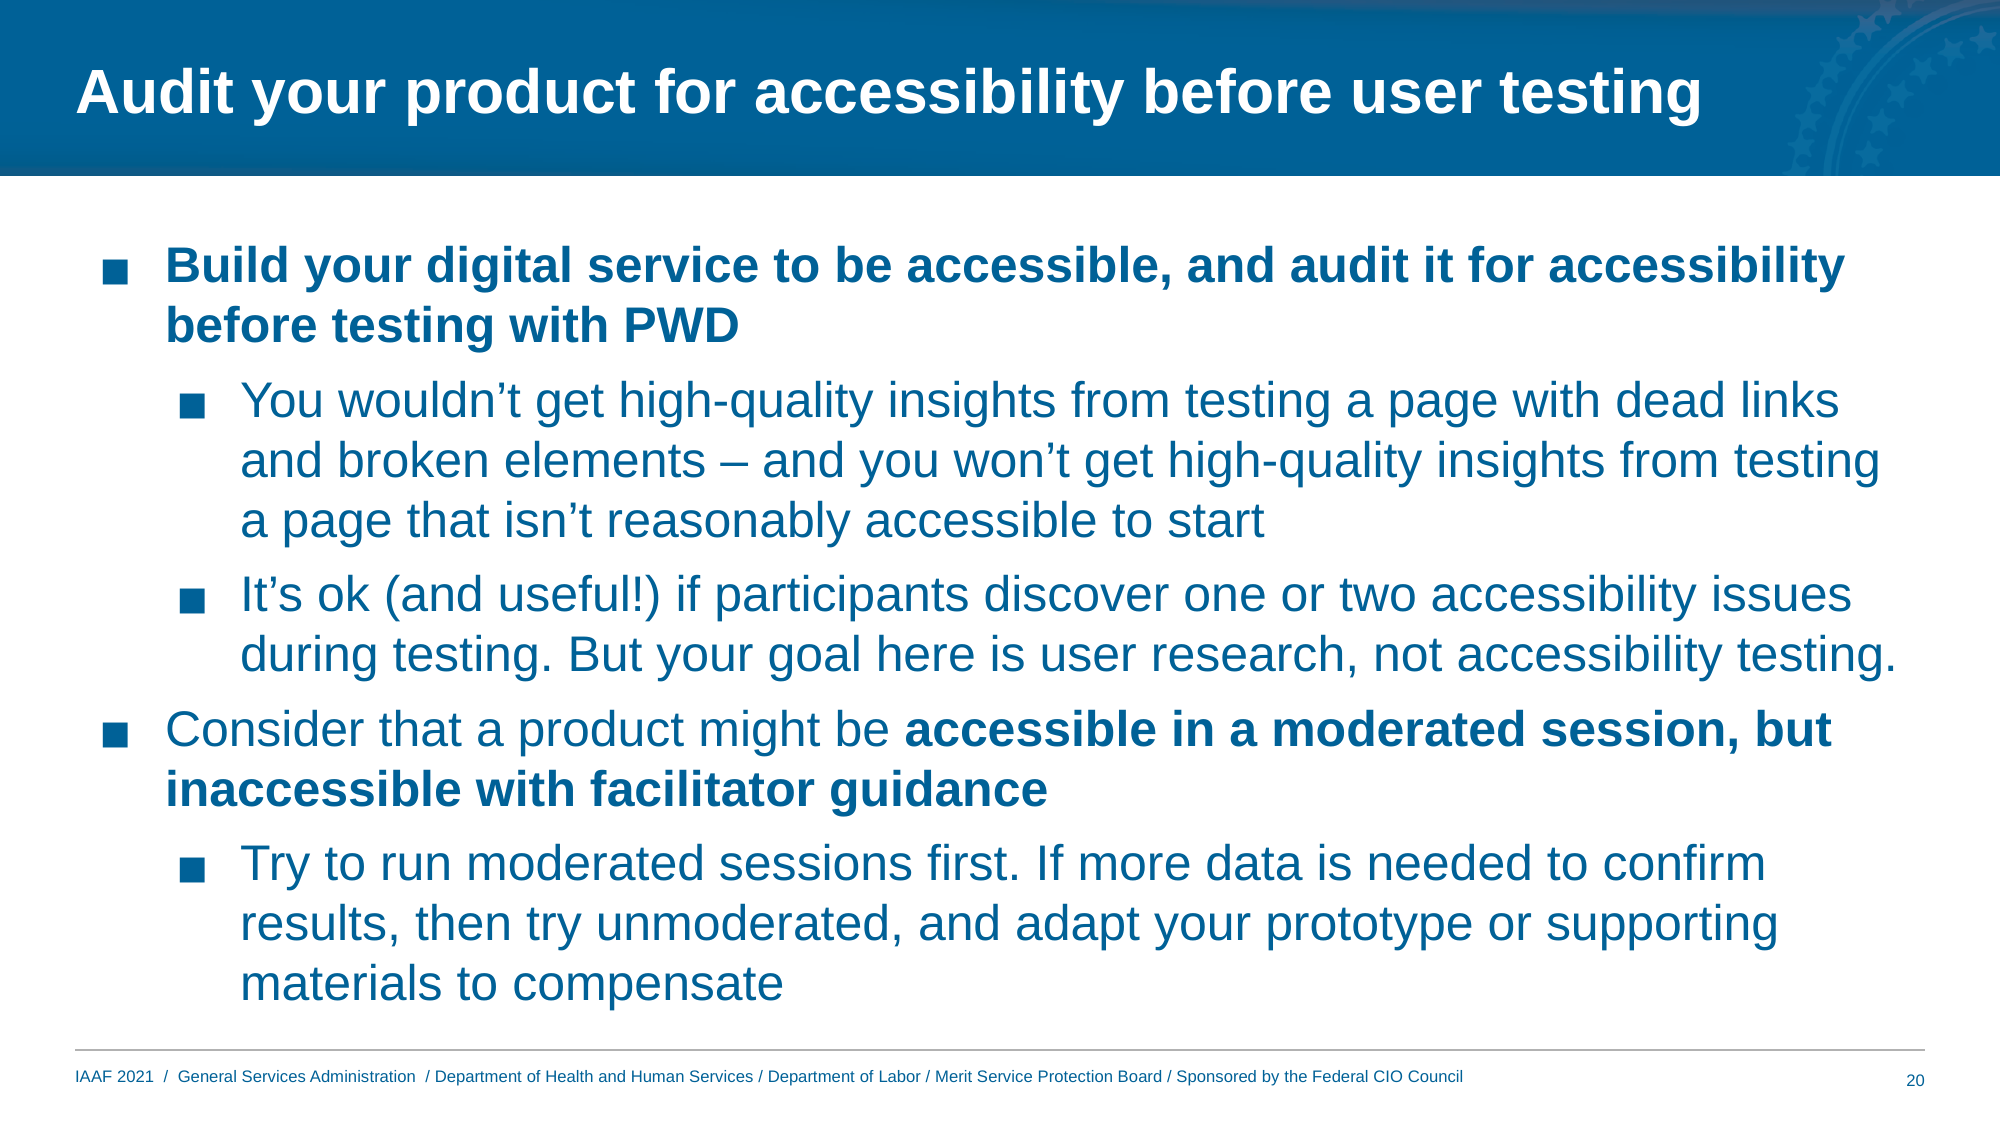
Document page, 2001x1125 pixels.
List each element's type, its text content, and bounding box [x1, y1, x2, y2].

picture [0, 168, 666, 176]
title Audit your product for accessibility before user testing [75, 52, 1800, 128]
slide_number 20 [1880, 1065, 1925, 1095]
list Build your digital service to be accessible, and audit it for accessibility before testing with PWD You wouldn’t get high-quality insights from testing a page with dead links and broken elements – and you won’t get high-quality insights from testing a page that isn’t reasonably accessible to start It’s ok (and useful!) if participants discover one or two accessibility issues during testing. But your goal here is user research, not accessibility testing. Consider that a product might be accessible in a moderated session, but inaccessible with facilitator guidance Try to run moderated sessions first. If more data is needed to confirm results, then try unmoderated, and adapt your prototype or supporting materials to compensate [75, 224, 1925, 1035]
picture [0, 0, 2000, 176]
